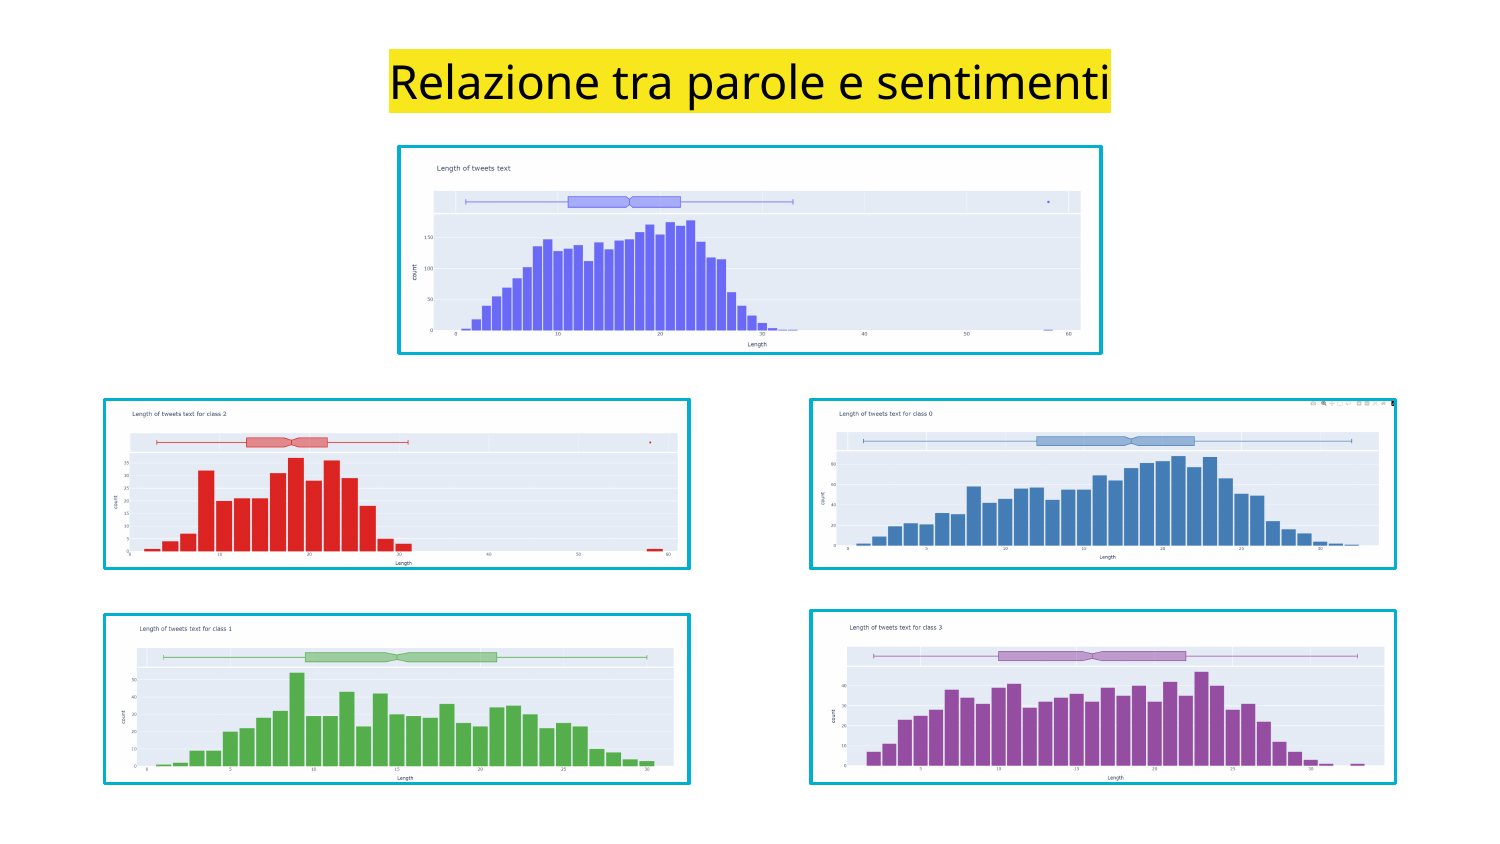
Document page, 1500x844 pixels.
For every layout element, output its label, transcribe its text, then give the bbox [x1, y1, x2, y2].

picture [400, 147, 1100, 353]
picture [105, 400, 688, 568]
picture [105, 615, 688, 783]
title Relazione tra parole e sentimenti [51, 34, 1449, 129]
picture [812, 400, 1395, 568]
picture [812, 611, 1395, 783]
